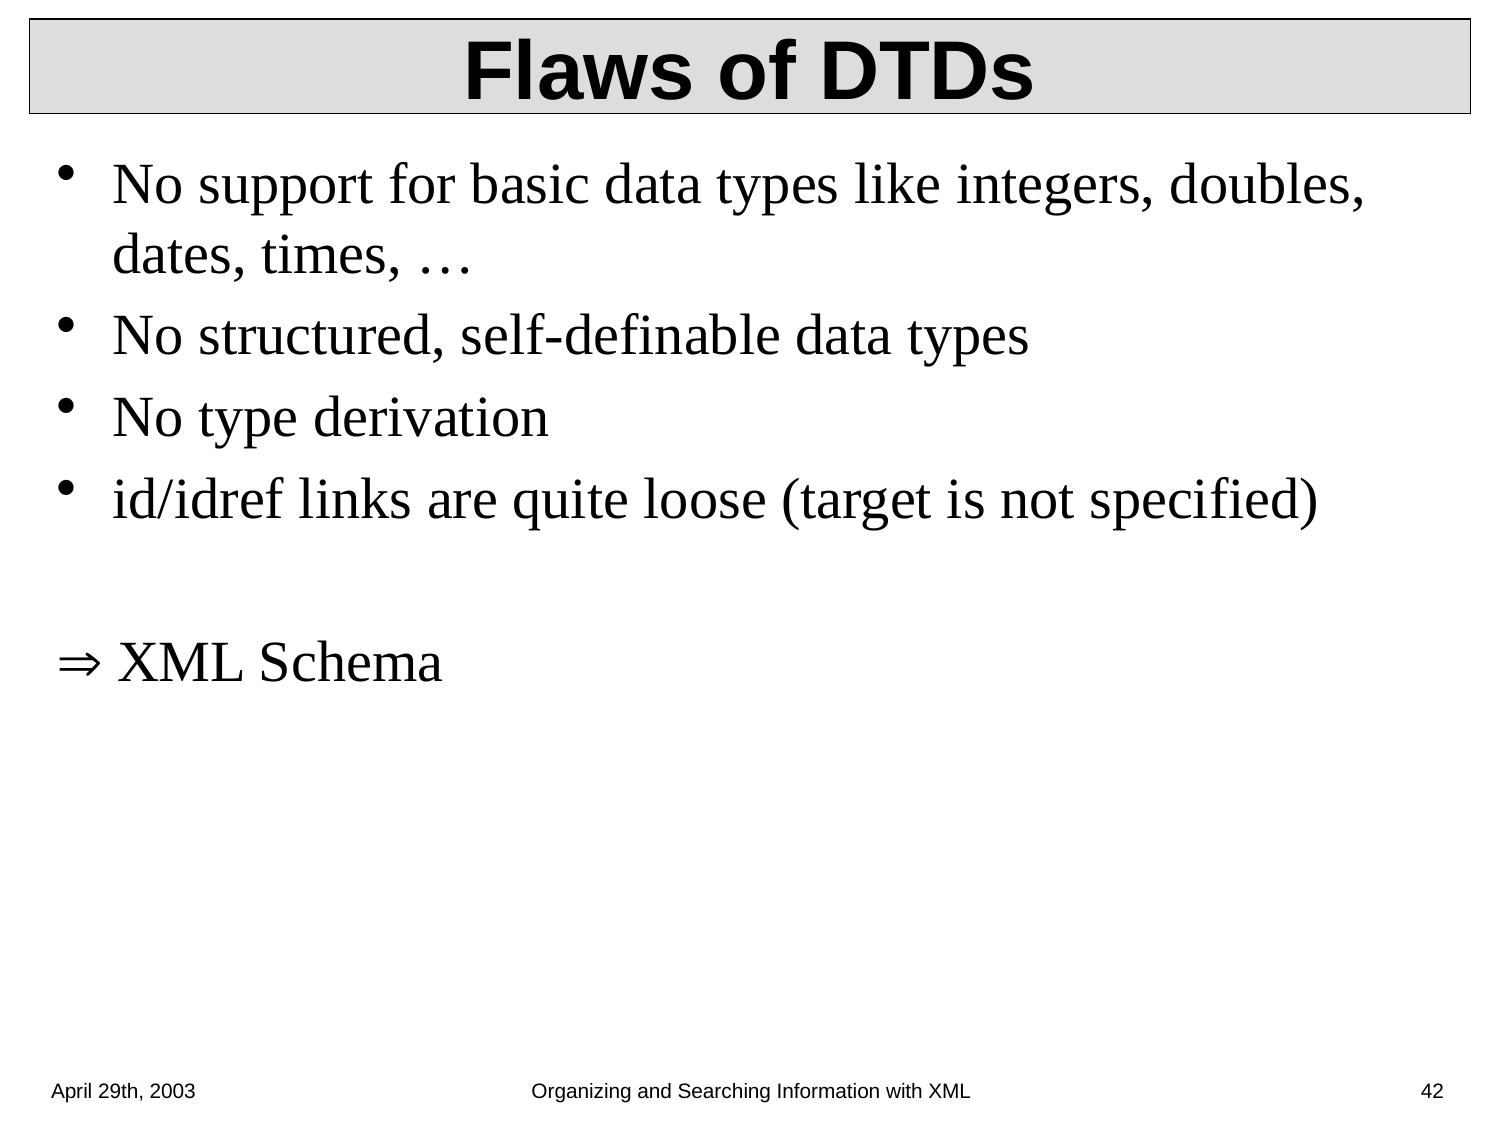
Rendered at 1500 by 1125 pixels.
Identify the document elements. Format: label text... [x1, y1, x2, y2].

slide_number 42 [1146, 1070, 1460, 1125]
footer Organizing and Searching Information with XML [513, 1070, 989, 1125]
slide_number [35, 1070, 349, 1125]
list No support for basic data types like integers, doubles, dates, times, … No structured, self-definable data types No type derivation id/idref links are quite loose (target is not specified)  XML Schema [40, 136, 1460, 1048]
title Flaws of DTDs [29, 18, 1471, 114]
